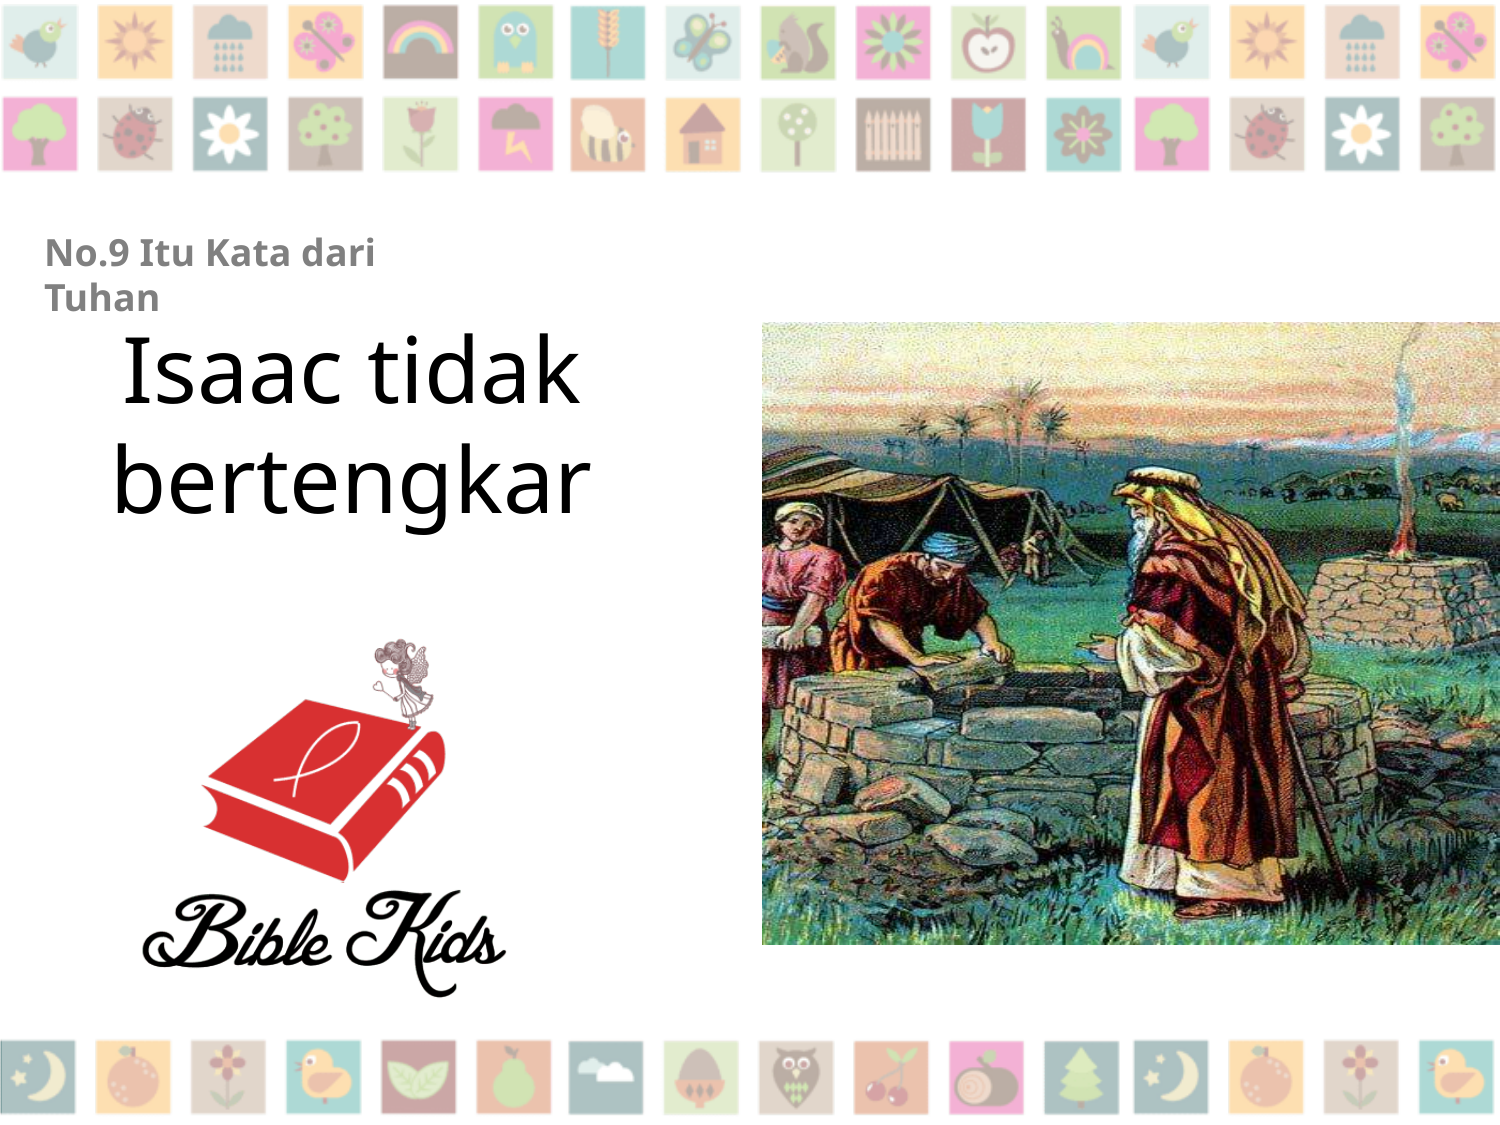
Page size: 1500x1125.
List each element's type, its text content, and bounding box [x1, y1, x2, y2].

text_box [0, 1028, 1500, 1118]
text_box Isaac tidak bertengkar [29, 304, 675, 540]
picture [117, 600, 544, 1027]
text_box No.9 Itu Kata dari Tuhan [29, 221, 502, 304]
picture [762, 321, 1500, 945]
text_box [0, 3, 1500, 181]
